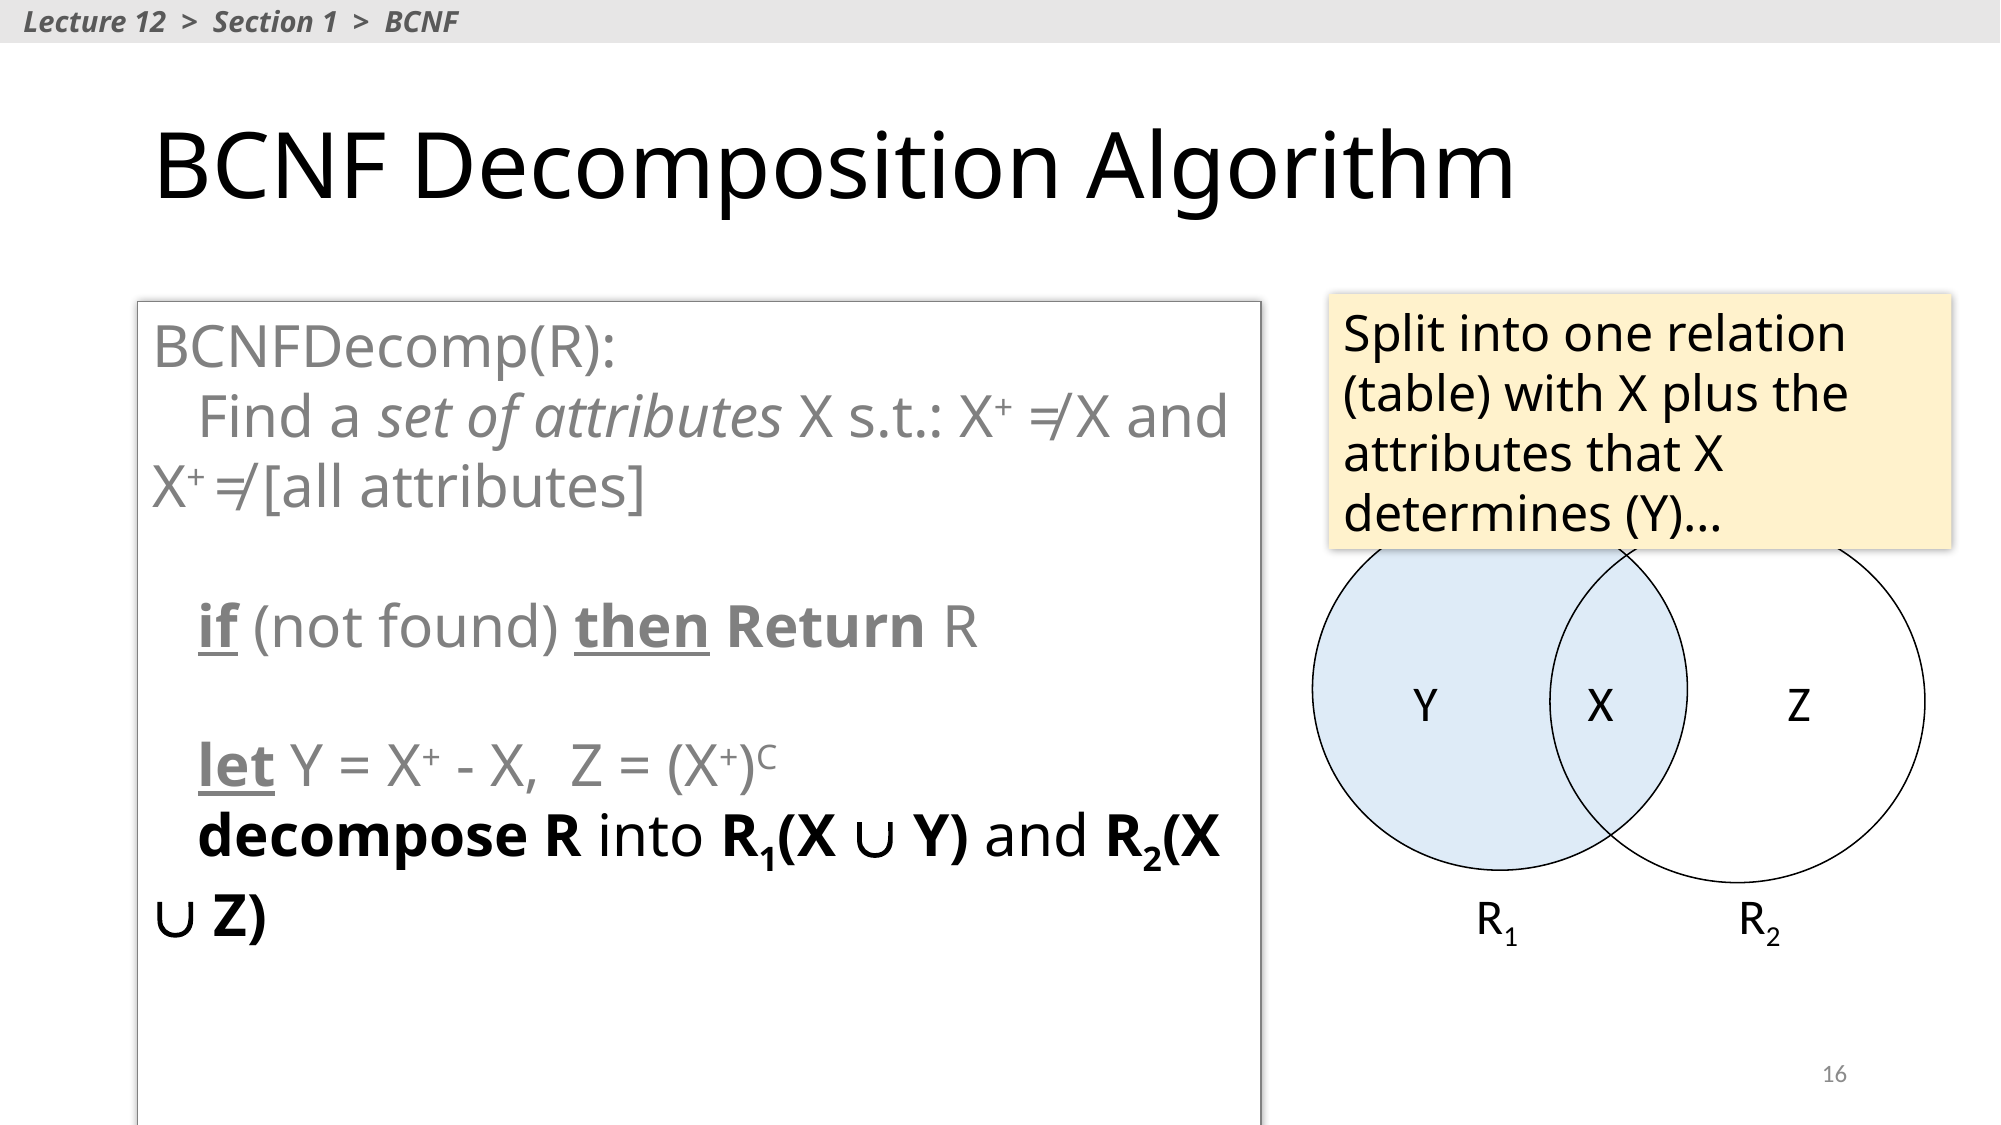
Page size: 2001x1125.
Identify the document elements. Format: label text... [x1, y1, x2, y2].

text_box [1312, 556, 1624, 871]
text_box [1549, 556, 1925, 883]
text_box Y [1398, 664, 1453, 740]
text_box R1 [1461, 876, 1534, 960]
text_box BCNFDecomp(R): Find a set of attributes X s.t.: X+ ≠ X and X+ ≠ [all attributes] if (not found) then Return R let Y = X+ - X, Z = (X+)C decompose R into R1(X  Y) and R2(X  Z) Return BCNFDecomp(R1), BCNFDecomp(R2) [137, 301, 1262, 1125]
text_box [0, 0, 2000, 47]
title BCNF Decomposition Algorithm [137, 59, 1863, 278]
text_box X [1572, 664, 1629, 740]
text_box Z [1772, 664, 1826, 740]
text_box Split into one relation (table) with X plus the attributes that X determines (Y)… [1328, 294, 1952, 549]
slide_number 16 [1412, 1042, 1863, 1103]
text_box R2 [1723, 876, 1796, 960]
